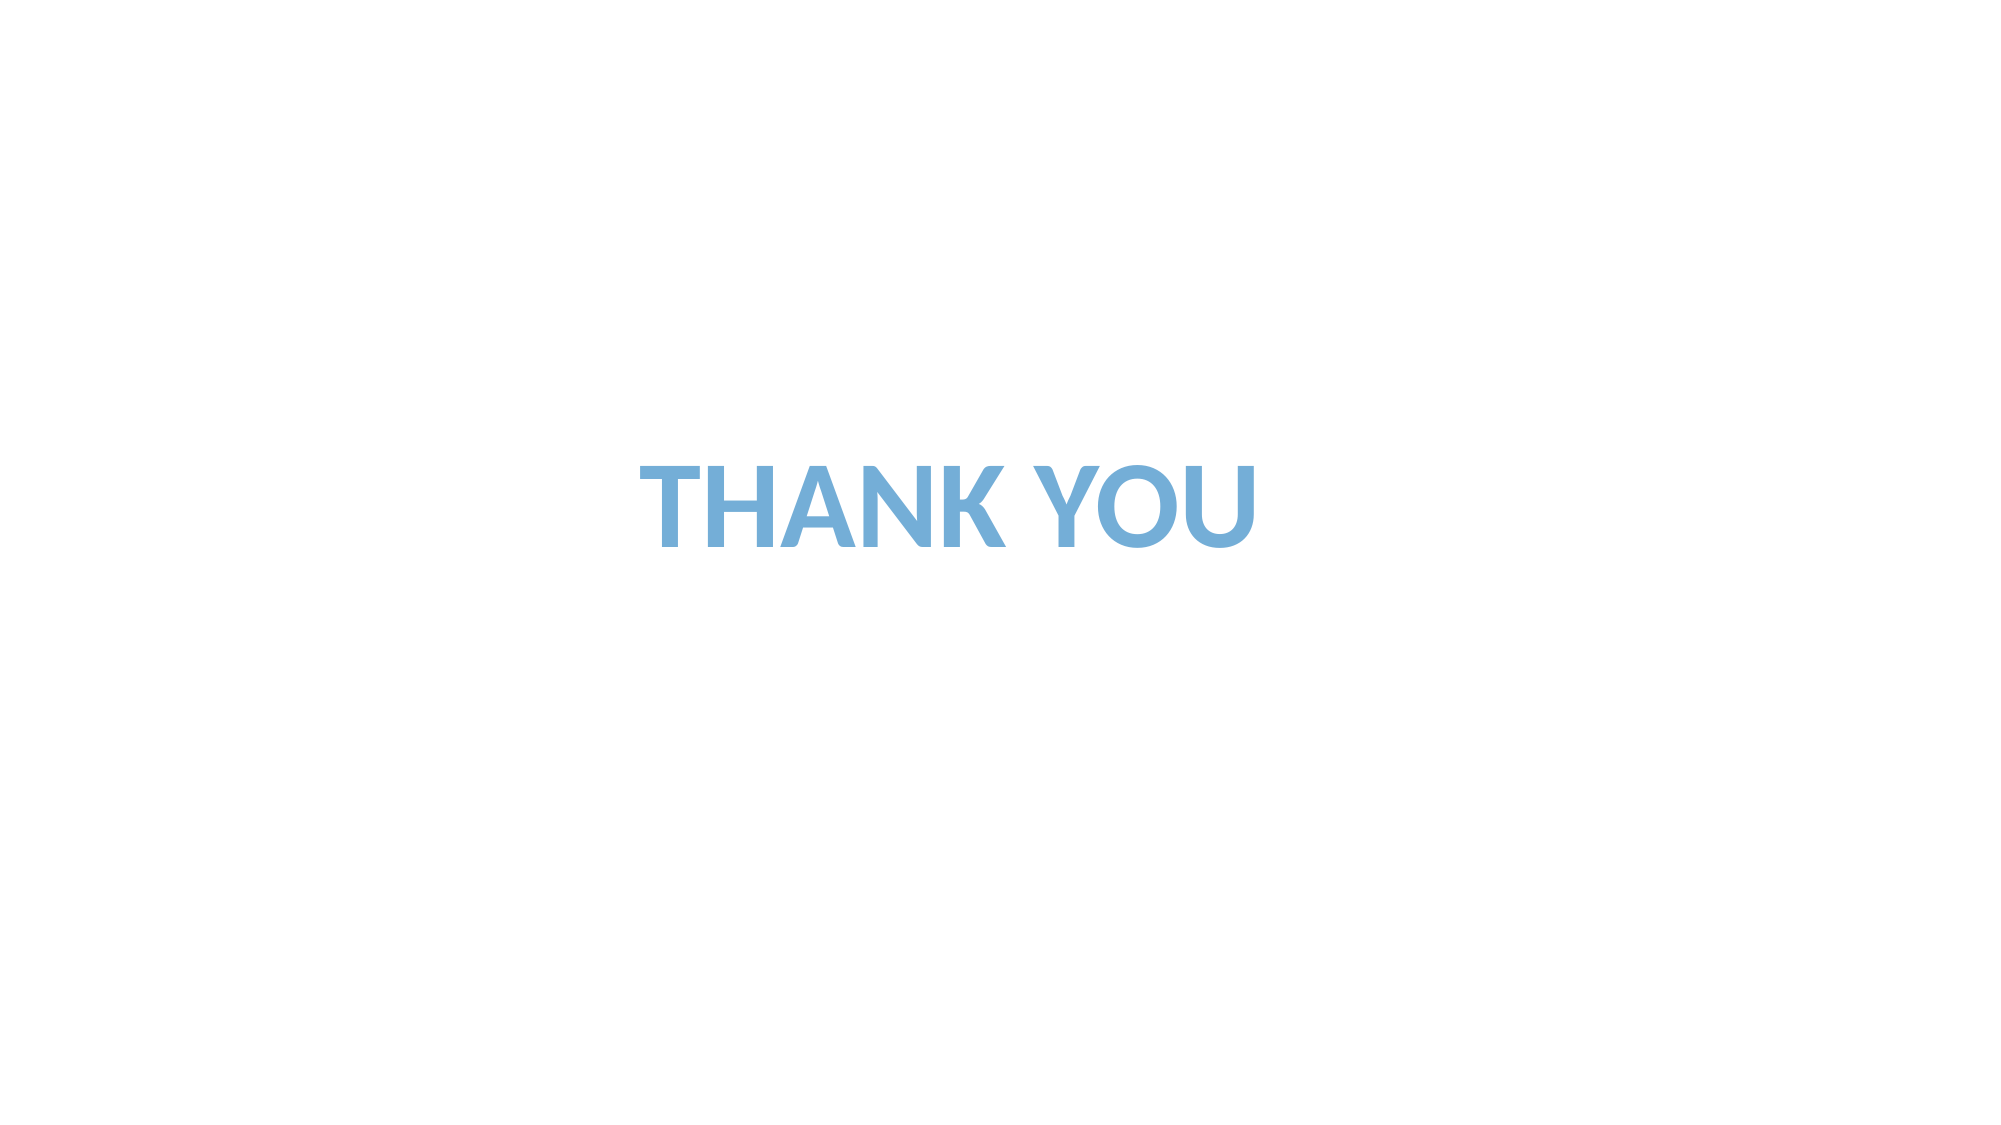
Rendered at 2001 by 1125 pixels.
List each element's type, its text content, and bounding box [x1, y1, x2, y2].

text_box Thank you [625, 414, 1277, 580]
